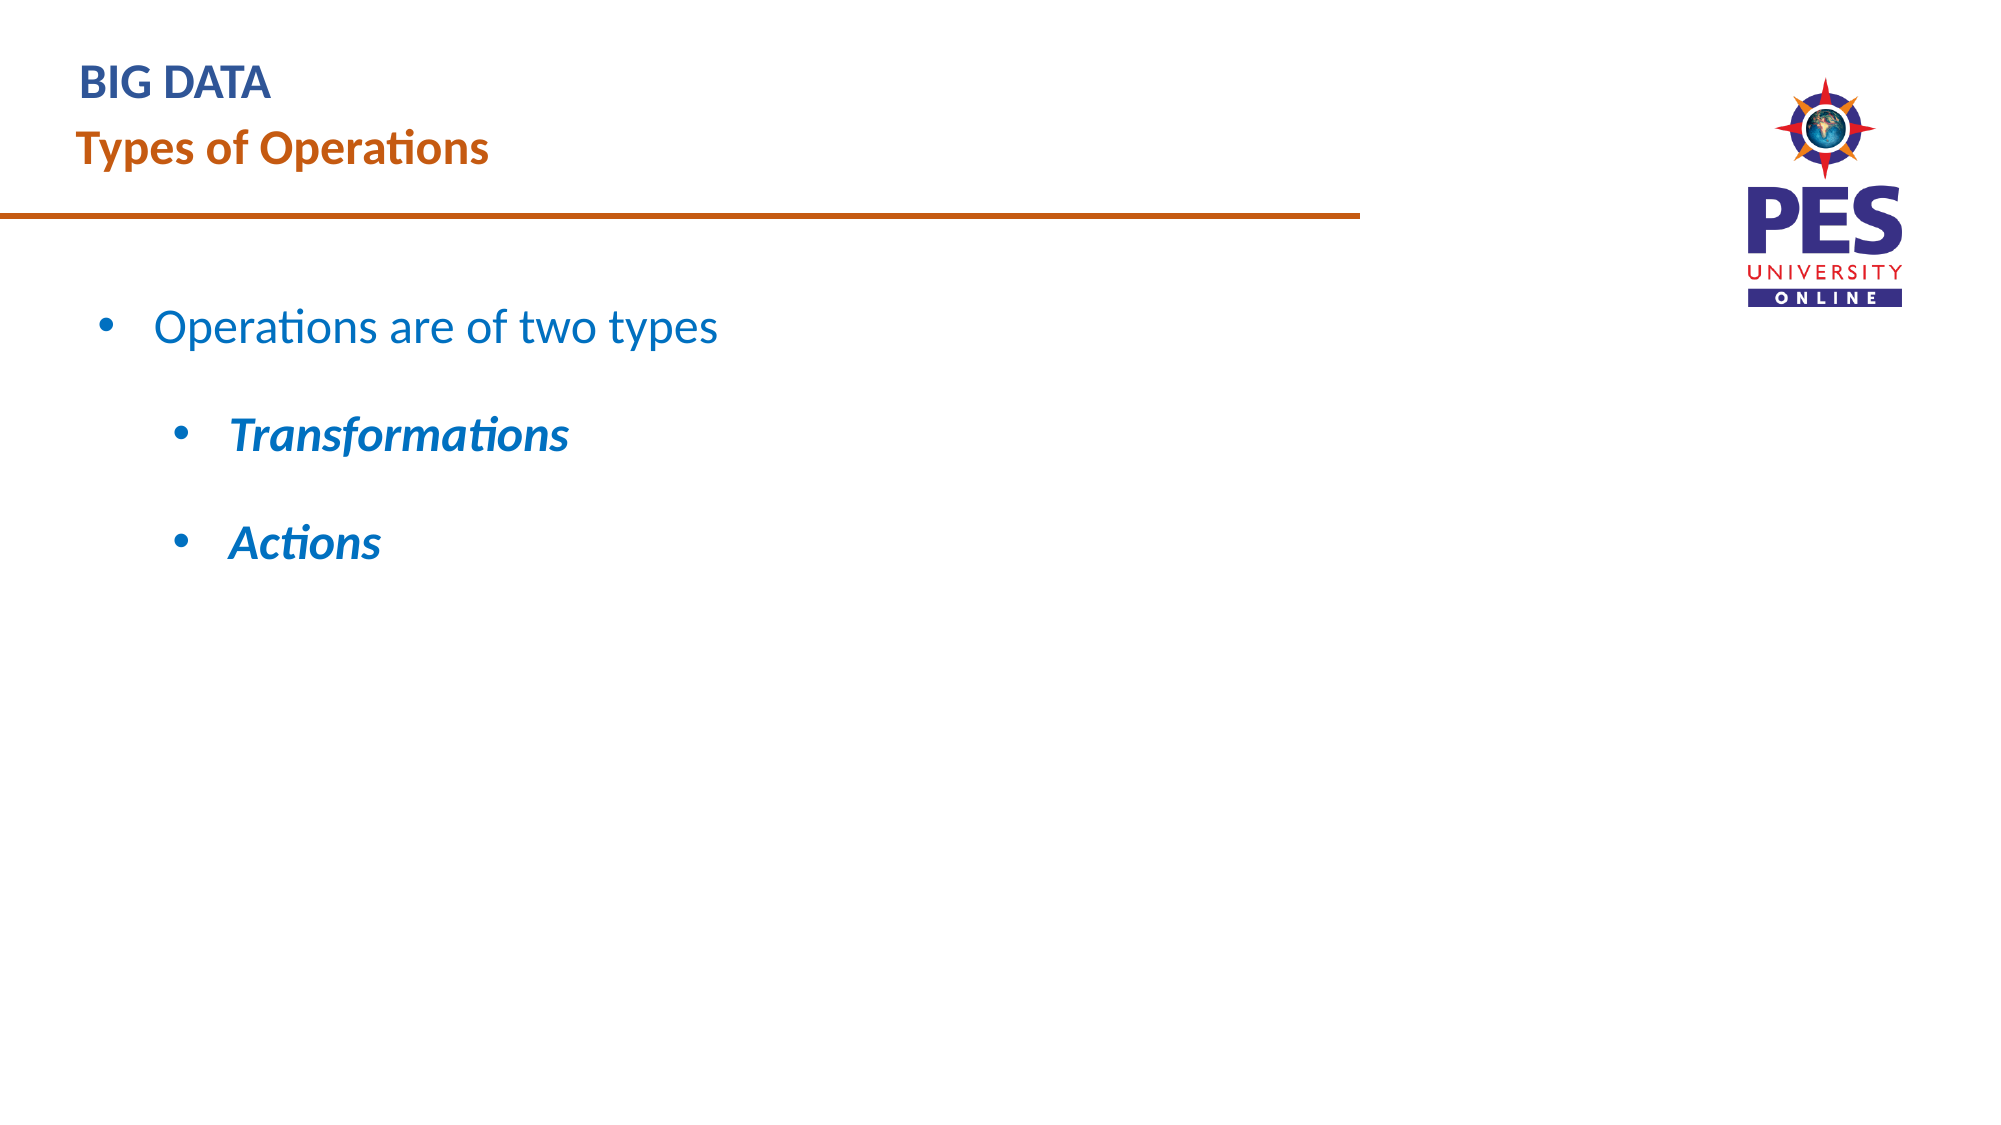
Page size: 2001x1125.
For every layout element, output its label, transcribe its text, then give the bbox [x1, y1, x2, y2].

text_box BIG DATA [64, 41, 1295, 117]
picture [1748, 76, 1902, 307]
text_box Types of Operations [60, 106, 1374, 182]
text_box Operations are of two types Transformations Actions [82, 292, 1268, 632]
